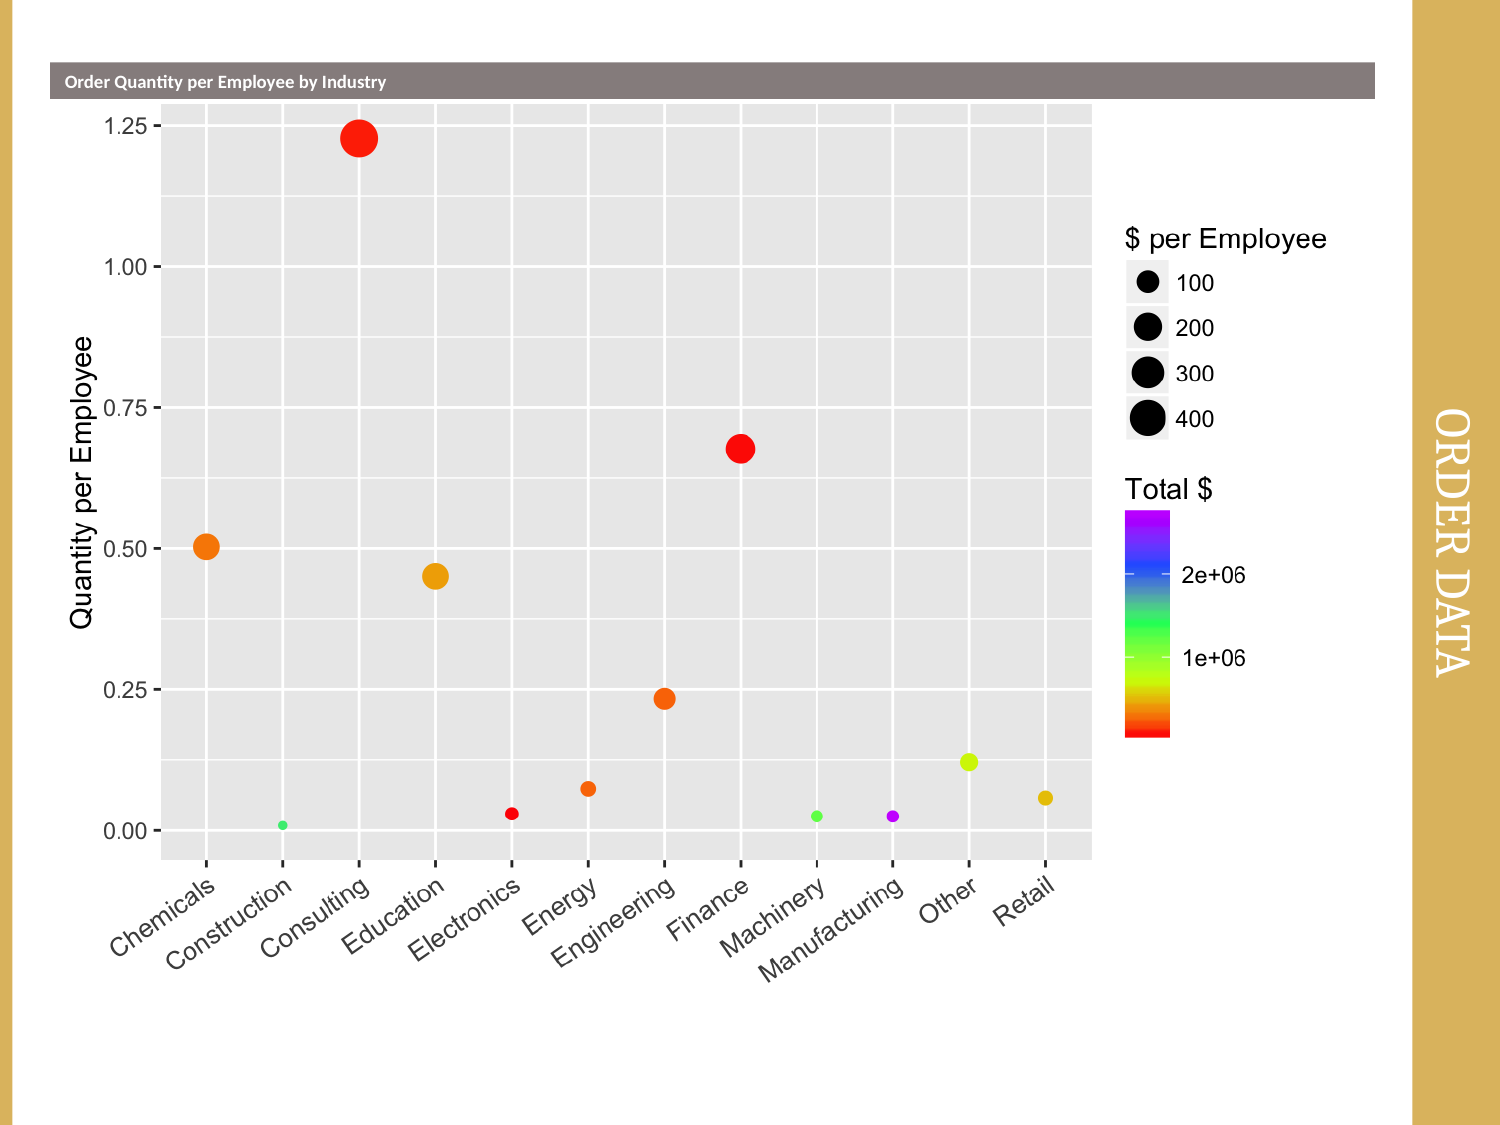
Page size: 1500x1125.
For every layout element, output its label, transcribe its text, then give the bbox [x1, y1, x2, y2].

title Order Data [1412, 62, 1500, 1025]
list Order Quantity per Employee by Industry [50, 62, 1375, 99]
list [49, 99, 1376, 1026]
